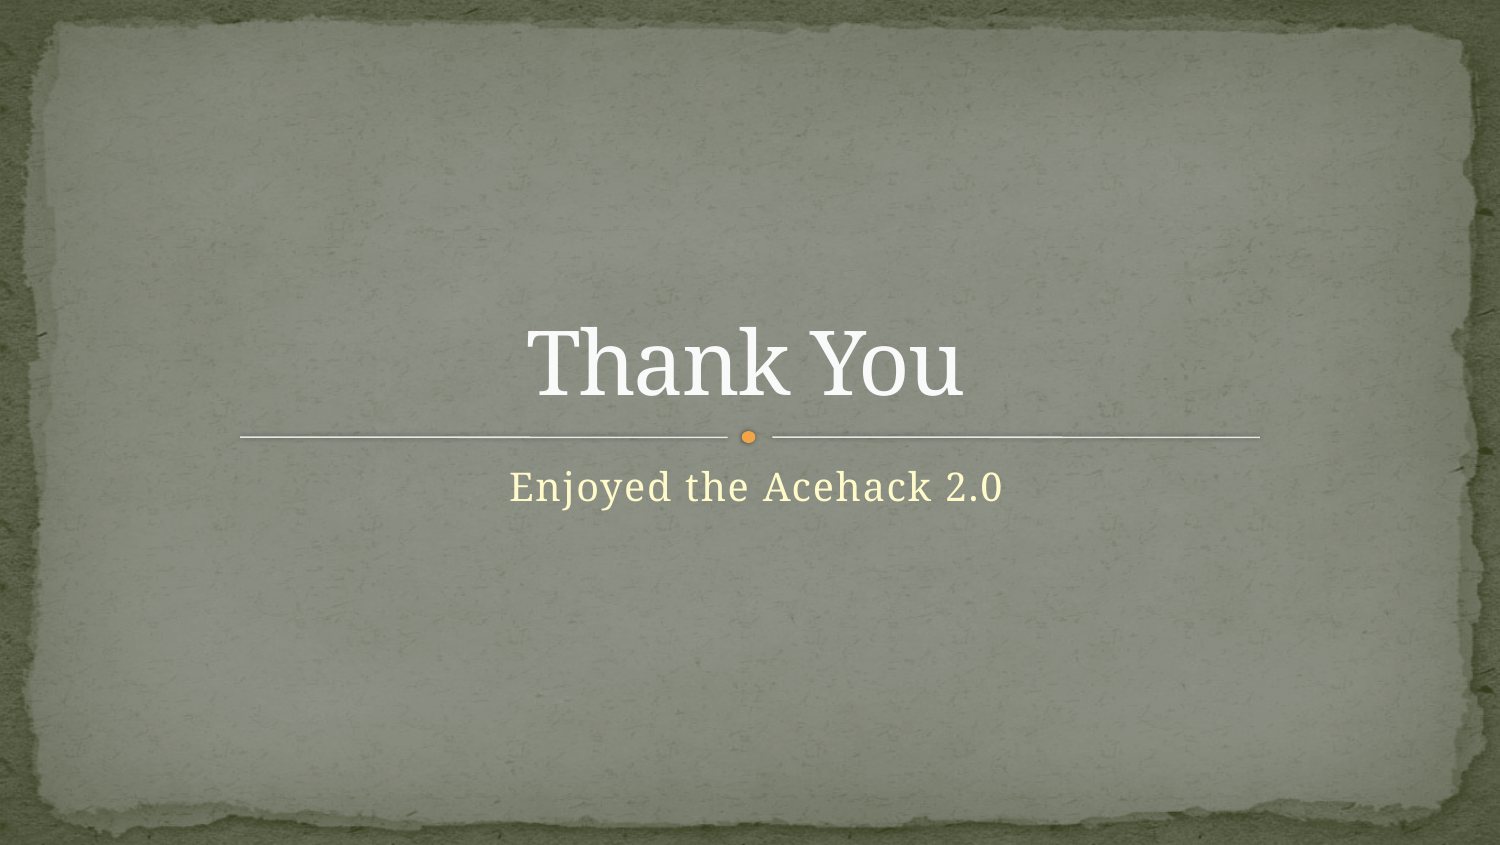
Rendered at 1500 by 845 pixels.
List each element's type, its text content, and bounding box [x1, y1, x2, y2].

subtitle Enjoyed the Acehack 2.0 [75, 455, 1438, 597]
title Thank You [74, 176, 1438, 421]
